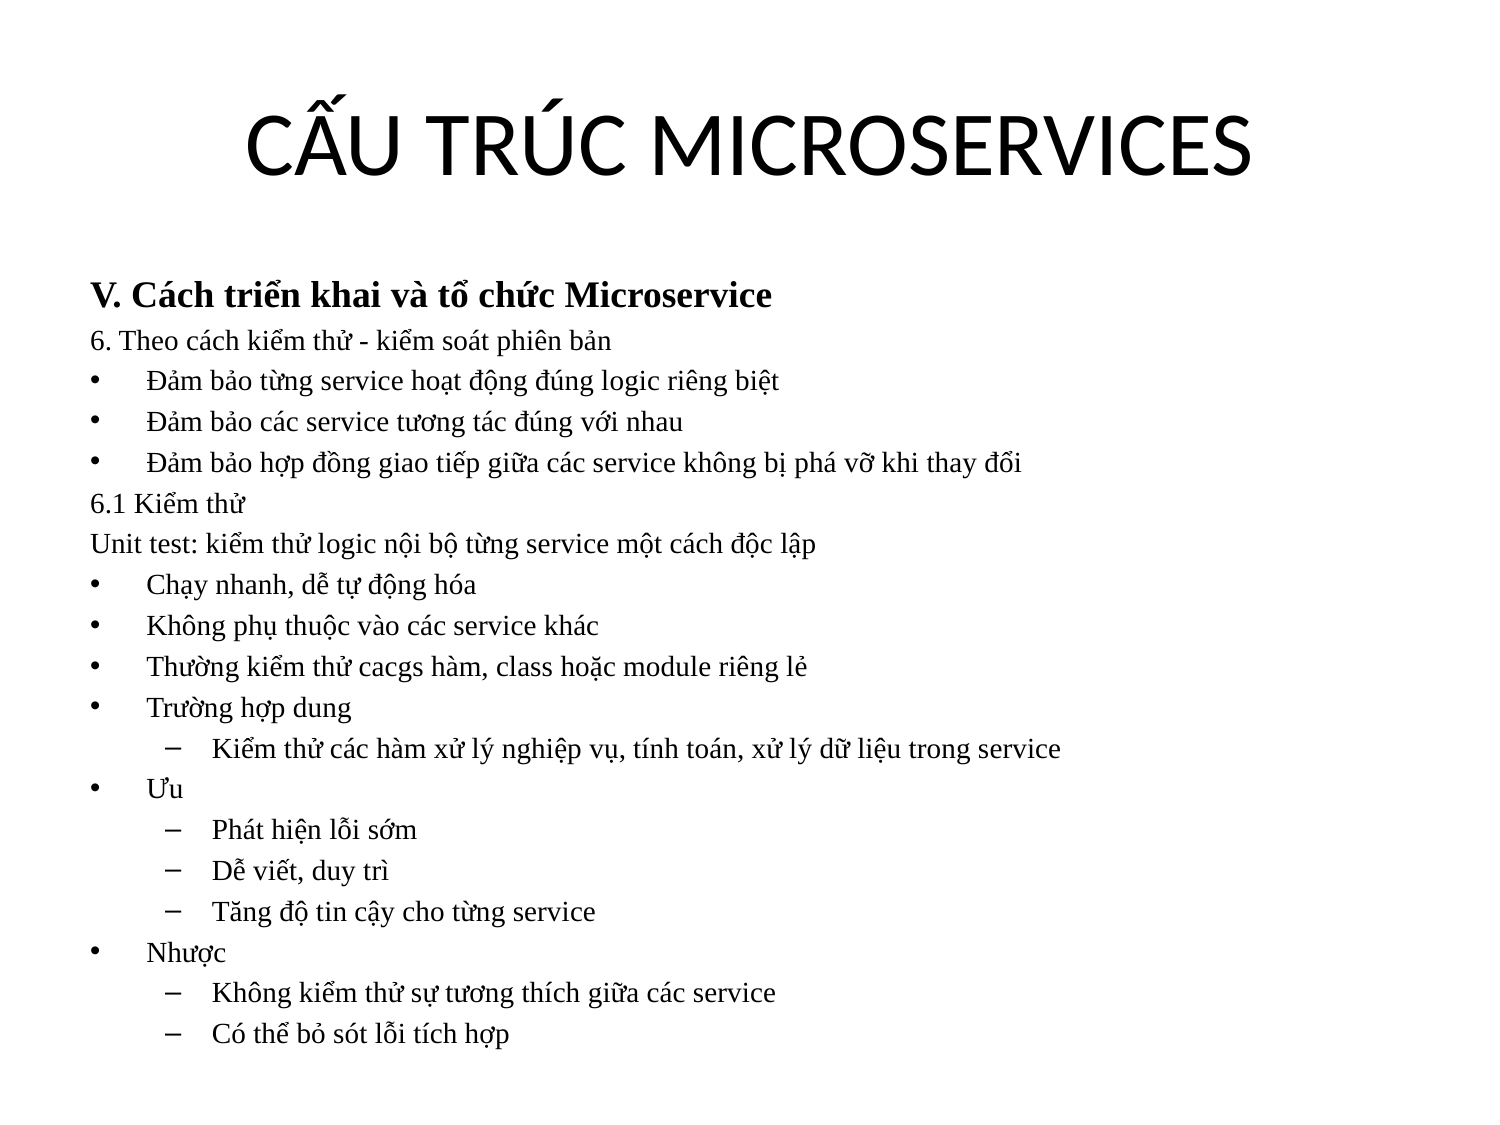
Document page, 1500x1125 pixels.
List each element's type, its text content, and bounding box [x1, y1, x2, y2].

list V. Cách triển khai và tổ chức Microservice 6. Theo cách kiểm thử - kiểm soát phiên bản Đảm bảo từng service hoạt động đúng logic riêng biệt Đảm bảo các service tương tác đúng với nhau Đảm bảo hợp đồng giao tiếp giữa các service không bị phá vỡ khi thay đổi 6.1 Kiểm thử Unit test: kiểm thử logic nội bộ từng service một cách độc lập Chạy nhanh, dễ tự động hóa Không phụ thuộc vào các service khác Thường kiểm thử cacgs hàm, class hoặc module riêng lẻ Trường hợp dung Kiểm thử các hàm xử lý nghiệp vụ, tính toán, xử lý dữ liệu trong service Ưu Phát hiện lỗi sớm Dễ viết, duy trì Tăng độ tin cậy cho từng service Nhược Không kiểm thử sự tương thích giữa các service Có thể bỏ sót lỗi tích hợp [75, 262, 1425, 1125]
title CẤU TRÚC MICROSERVICES [75, 45, 1425, 233]
